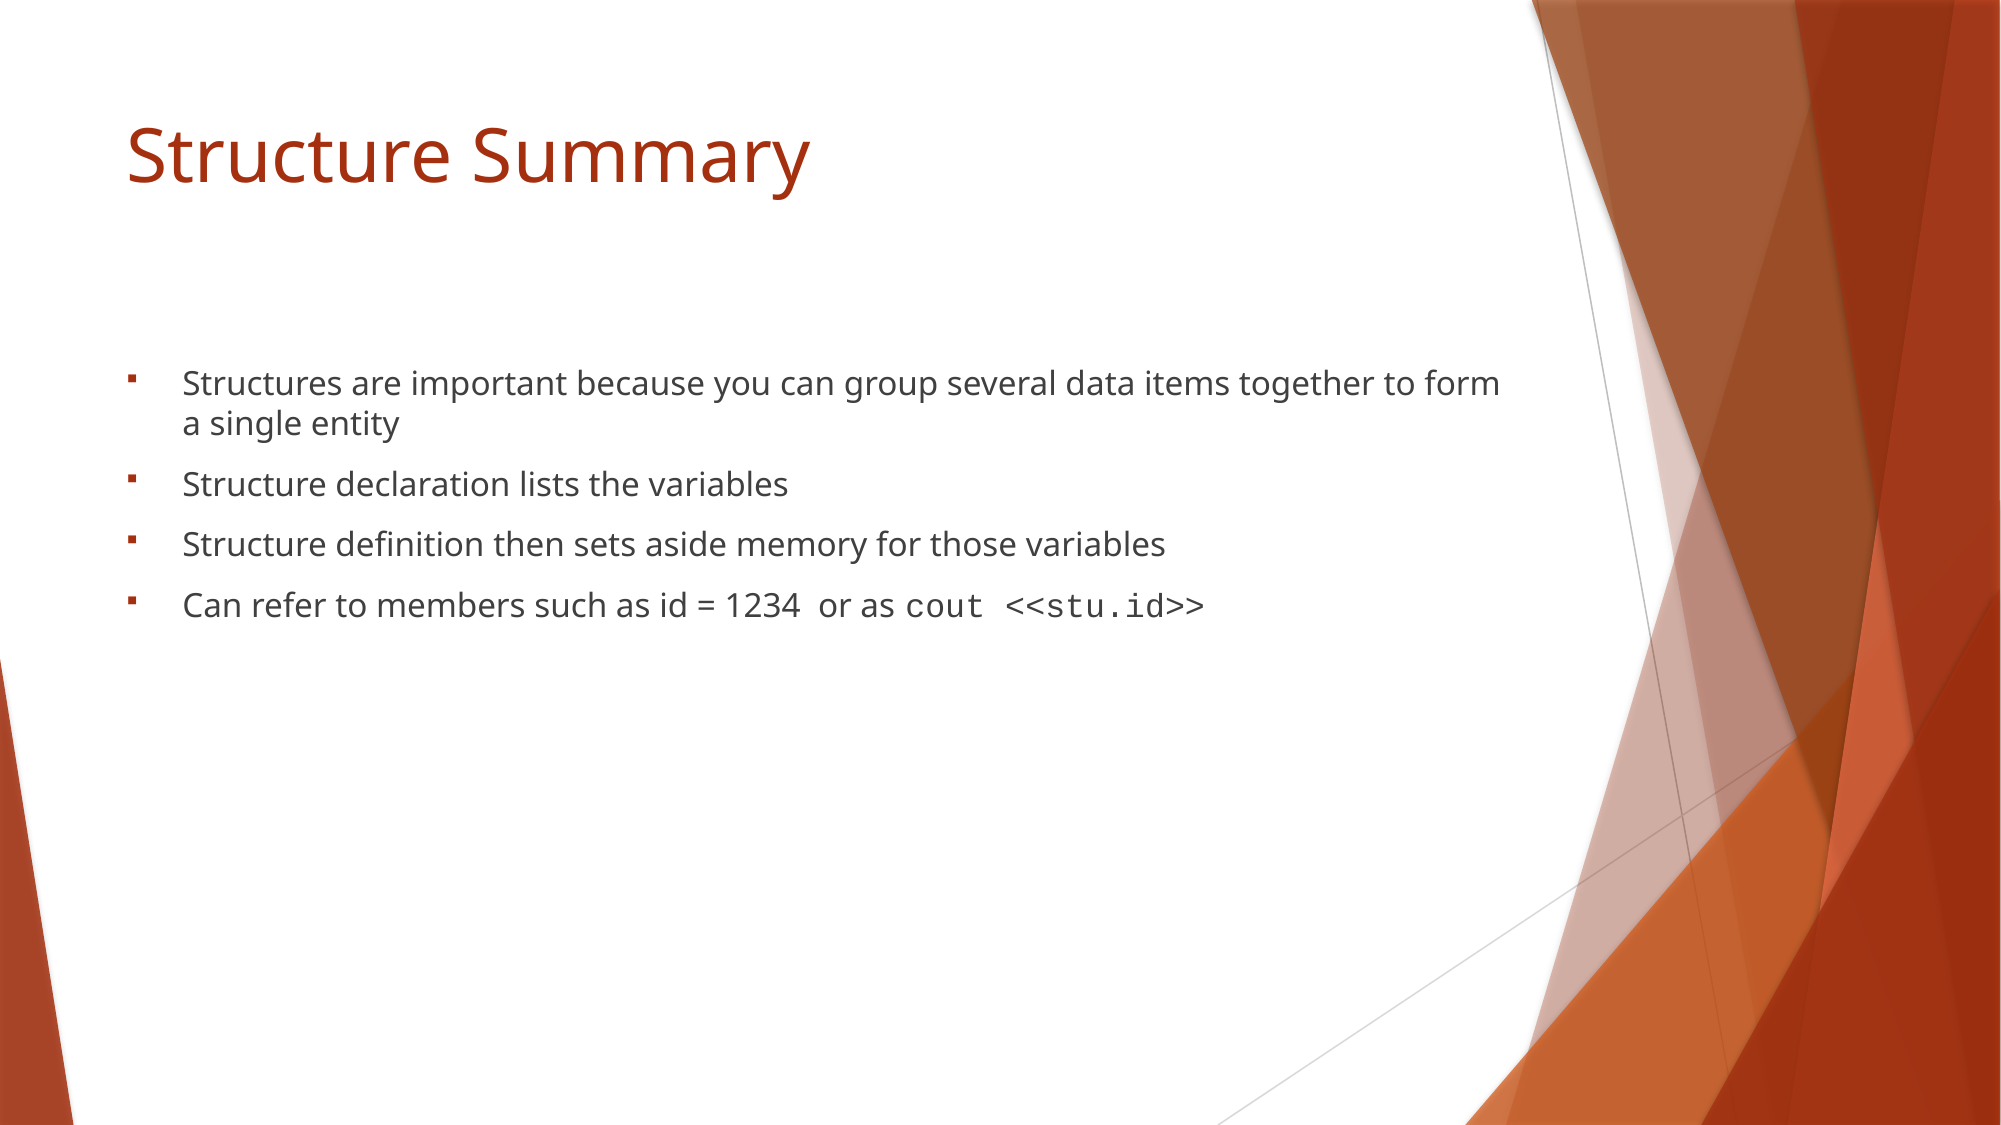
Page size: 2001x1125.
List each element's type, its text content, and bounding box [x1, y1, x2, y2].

title Structure Summary [111, 99, 1522, 317]
list Structures are important because you can group several data items together to form a single entity Structure declaration lists the variables Structure definition then sets aside memory for those variables Can refer to members such as id = 1234 or as cout <<stu.id>> [111, 354, 1522, 992]
